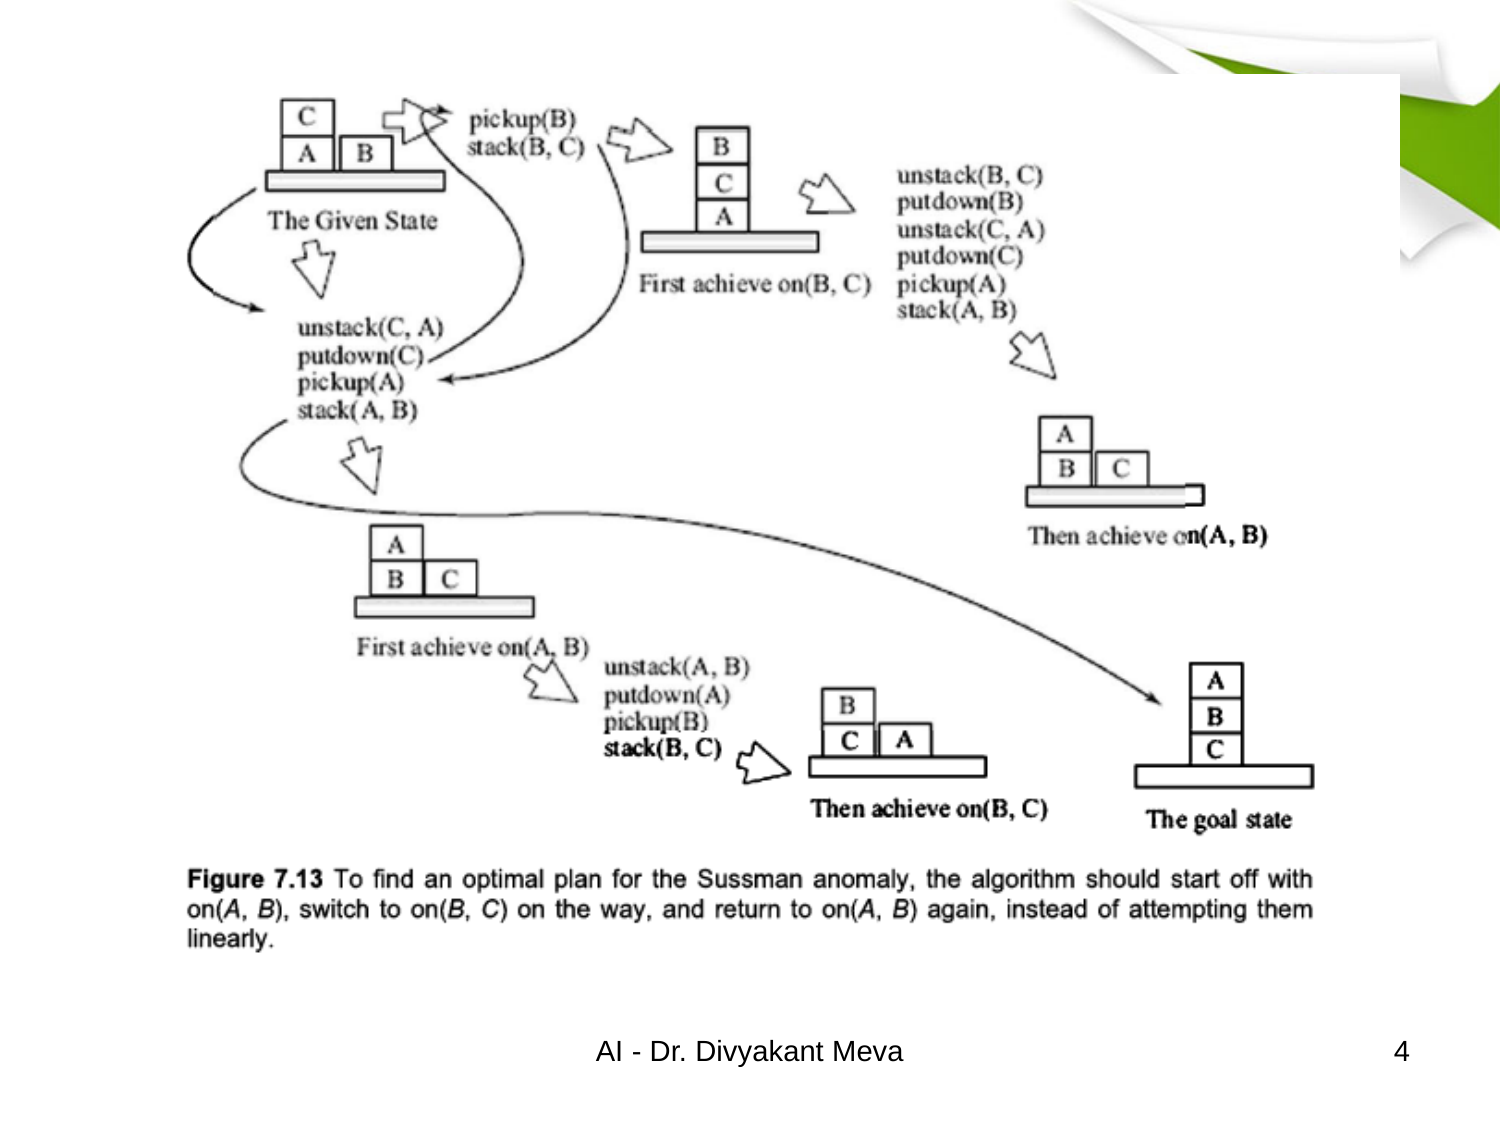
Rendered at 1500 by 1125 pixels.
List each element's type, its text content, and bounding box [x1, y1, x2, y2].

slide_number 4 [1074, 1024, 1426, 1103]
footer AI - Dr. Divyakant Meva [512, 1024, 988, 1103]
picture [0, 0, 1500, 1125]
